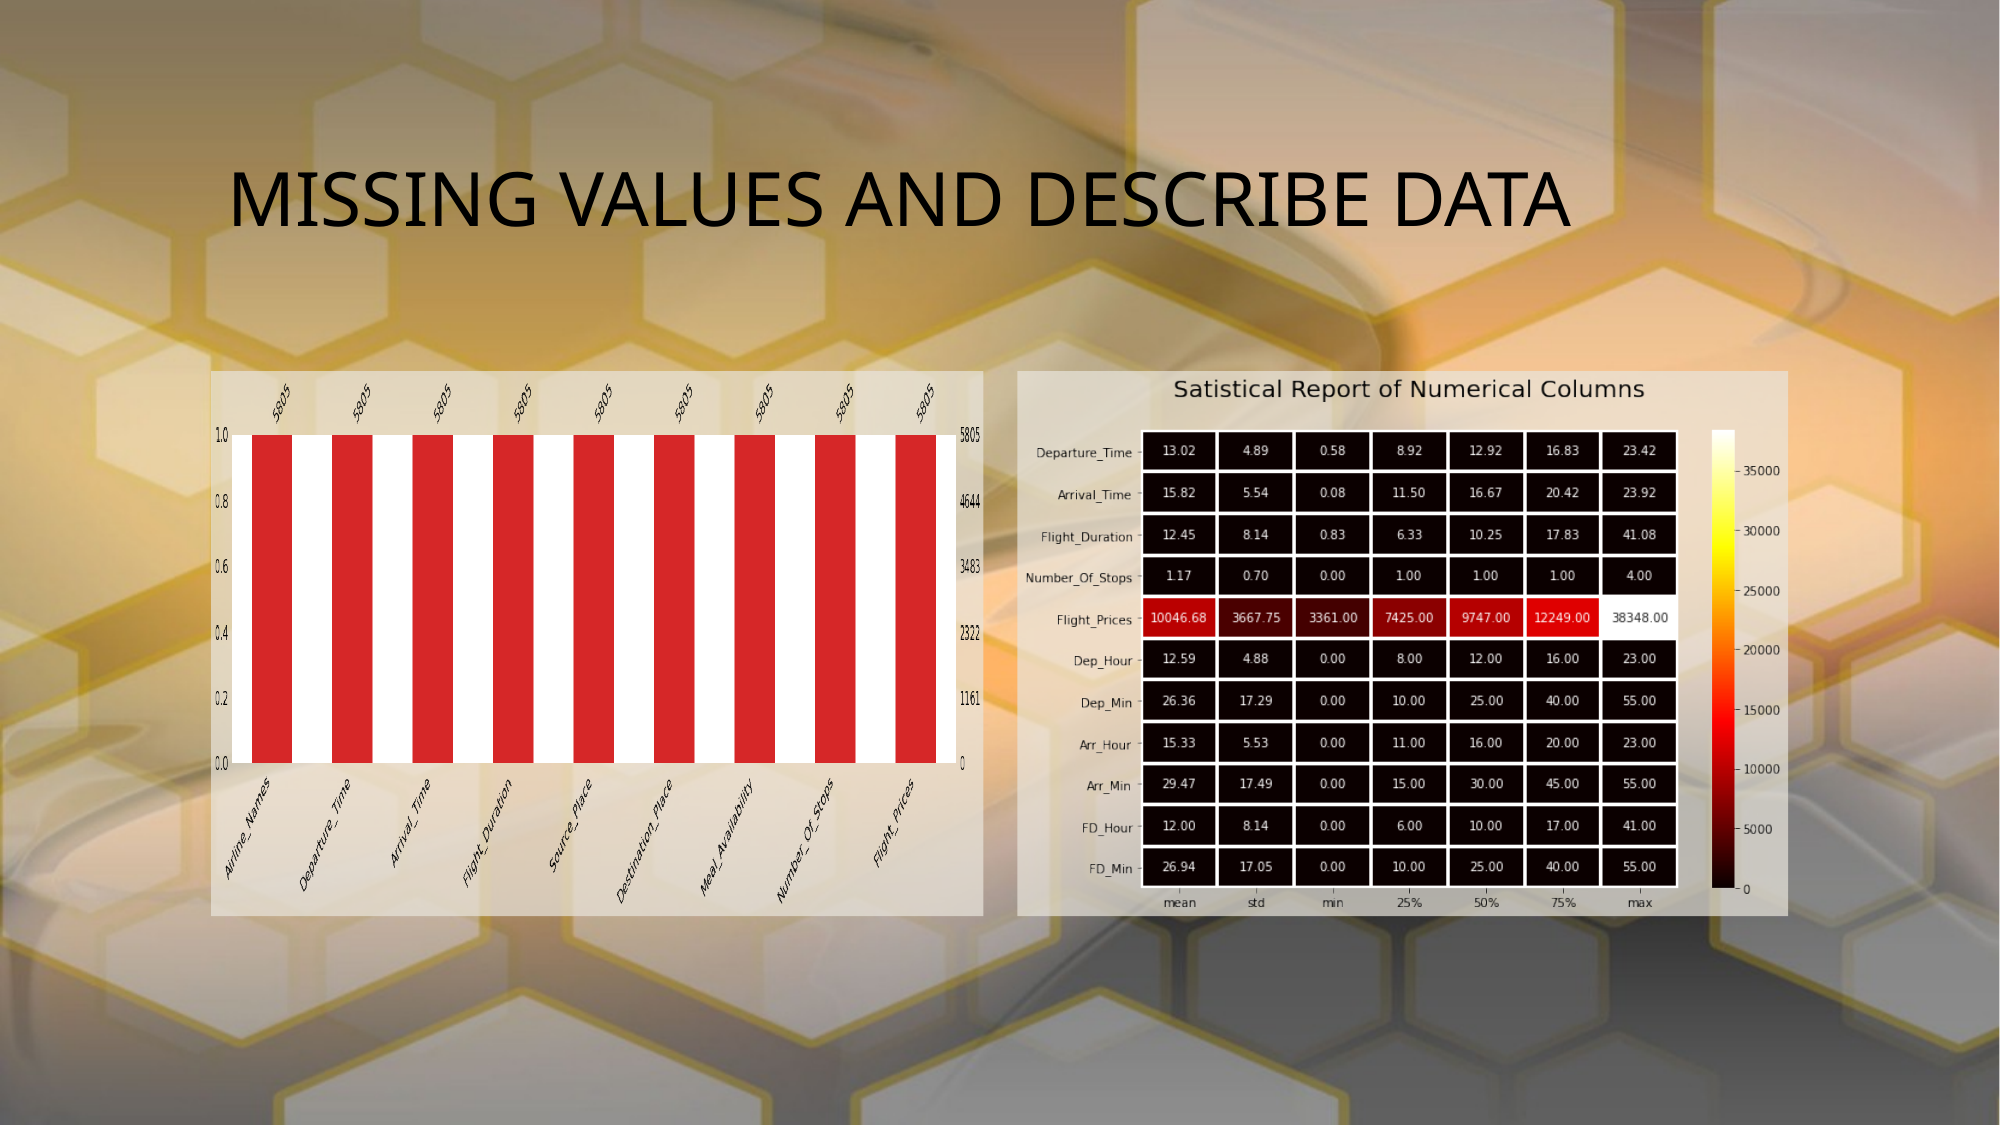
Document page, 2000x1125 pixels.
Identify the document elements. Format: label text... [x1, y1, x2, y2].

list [1017, 370, 1789, 917]
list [210, 370, 984, 917]
title MISSING VALUES AND DESCRIBE DATA [212, 62, 1788, 250]
picture [0, 0, 2000, 1125]
